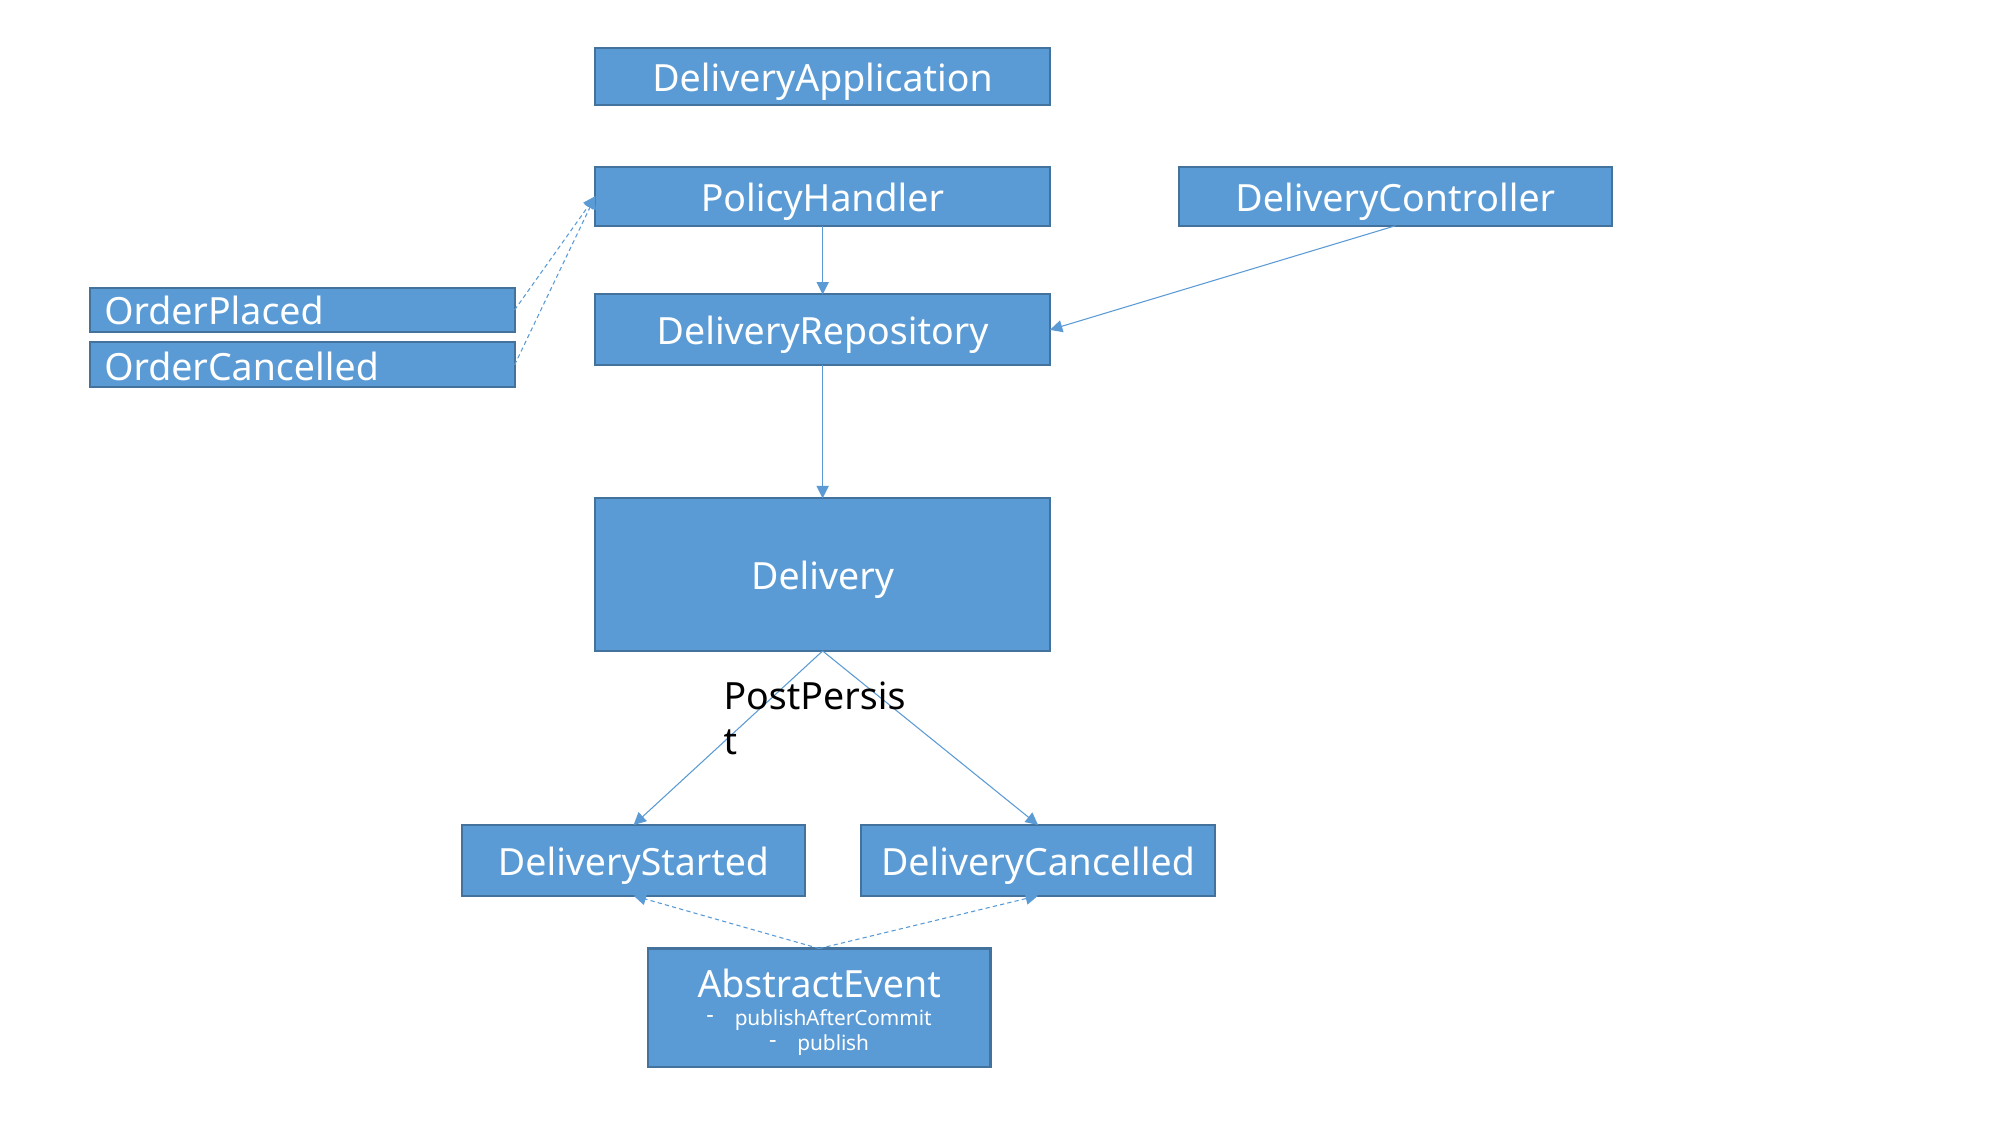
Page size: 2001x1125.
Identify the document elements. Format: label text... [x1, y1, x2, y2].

text_box OrderCancelled [89, 341, 516, 388]
text_box OrderPlaced [89, 287, 514, 333]
text_box DeliveryCancelled [860, 824, 1216, 897]
text_box AbstractEvent publishAfterCommit publish [647, 949, 992, 1068]
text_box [1049, 225, 1396, 330]
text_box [633, 895, 819, 949]
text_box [822, 650, 1039, 825]
text_box DeliveryStarted [461, 824, 806, 897]
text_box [633, 650, 822, 825]
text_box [514, 196, 596, 365]
text_box DeliveryRepository [594, 293, 1051, 366]
text_box Delivery [594, 497, 1051, 652]
text_box DeliveryApplication [594, 47, 1051, 106]
text_box DeliveryController [1178, 166, 1613, 227]
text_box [819, 895, 1039, 949]
text_box PolicyHandler [594, 166, 1051, 227]
